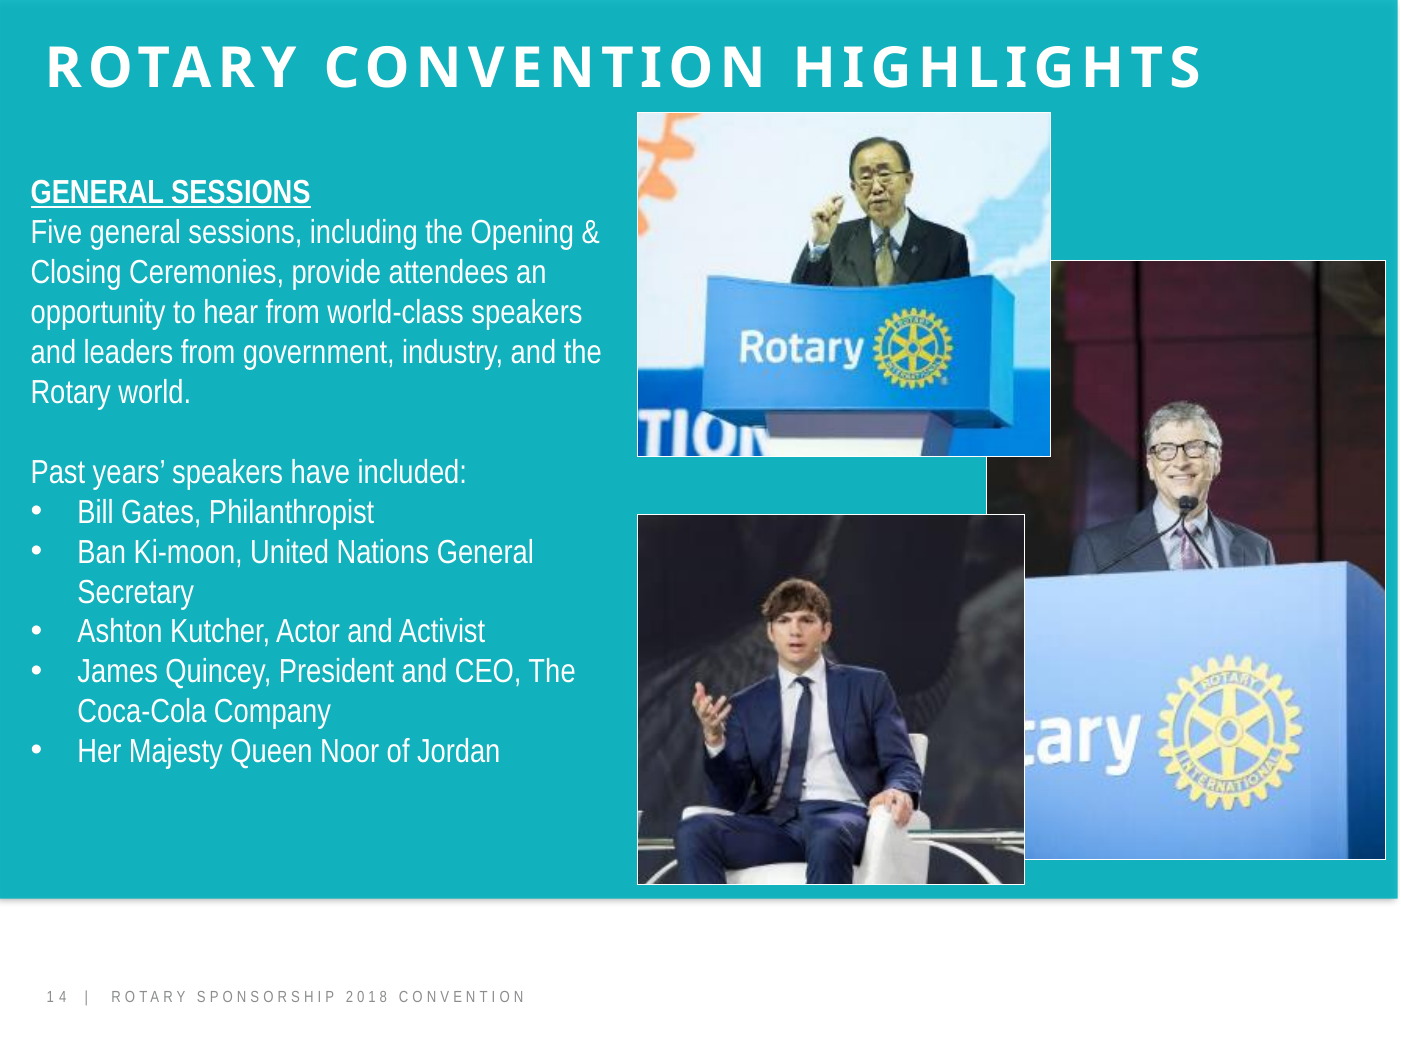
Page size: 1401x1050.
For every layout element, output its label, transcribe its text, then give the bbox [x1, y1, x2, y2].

text_box GENERAL SESSIONS Five general sessions, including the Opening & Closing Ceremonies, provide attendees an opportunity to hear from world-class speakers and leaders from government, industry, and the Rotary world. Past years’ speakers have included: Bill Gates, Philanthropist Ban Ki-moon, United Nations General Secretary Ashton Kutcher, Actor and Activist James Quincey, President and CEO, The Coca-Cola Company Her Majesty Queen Noor of Jordan [15, 163, 638, 817]
text_box ROTARY CONVENTION HIGHLIGHTs [44, 30, 1327, 97]
text_box [0, 0, 1398, 899]
picture [636, 112, 1386, 885]
